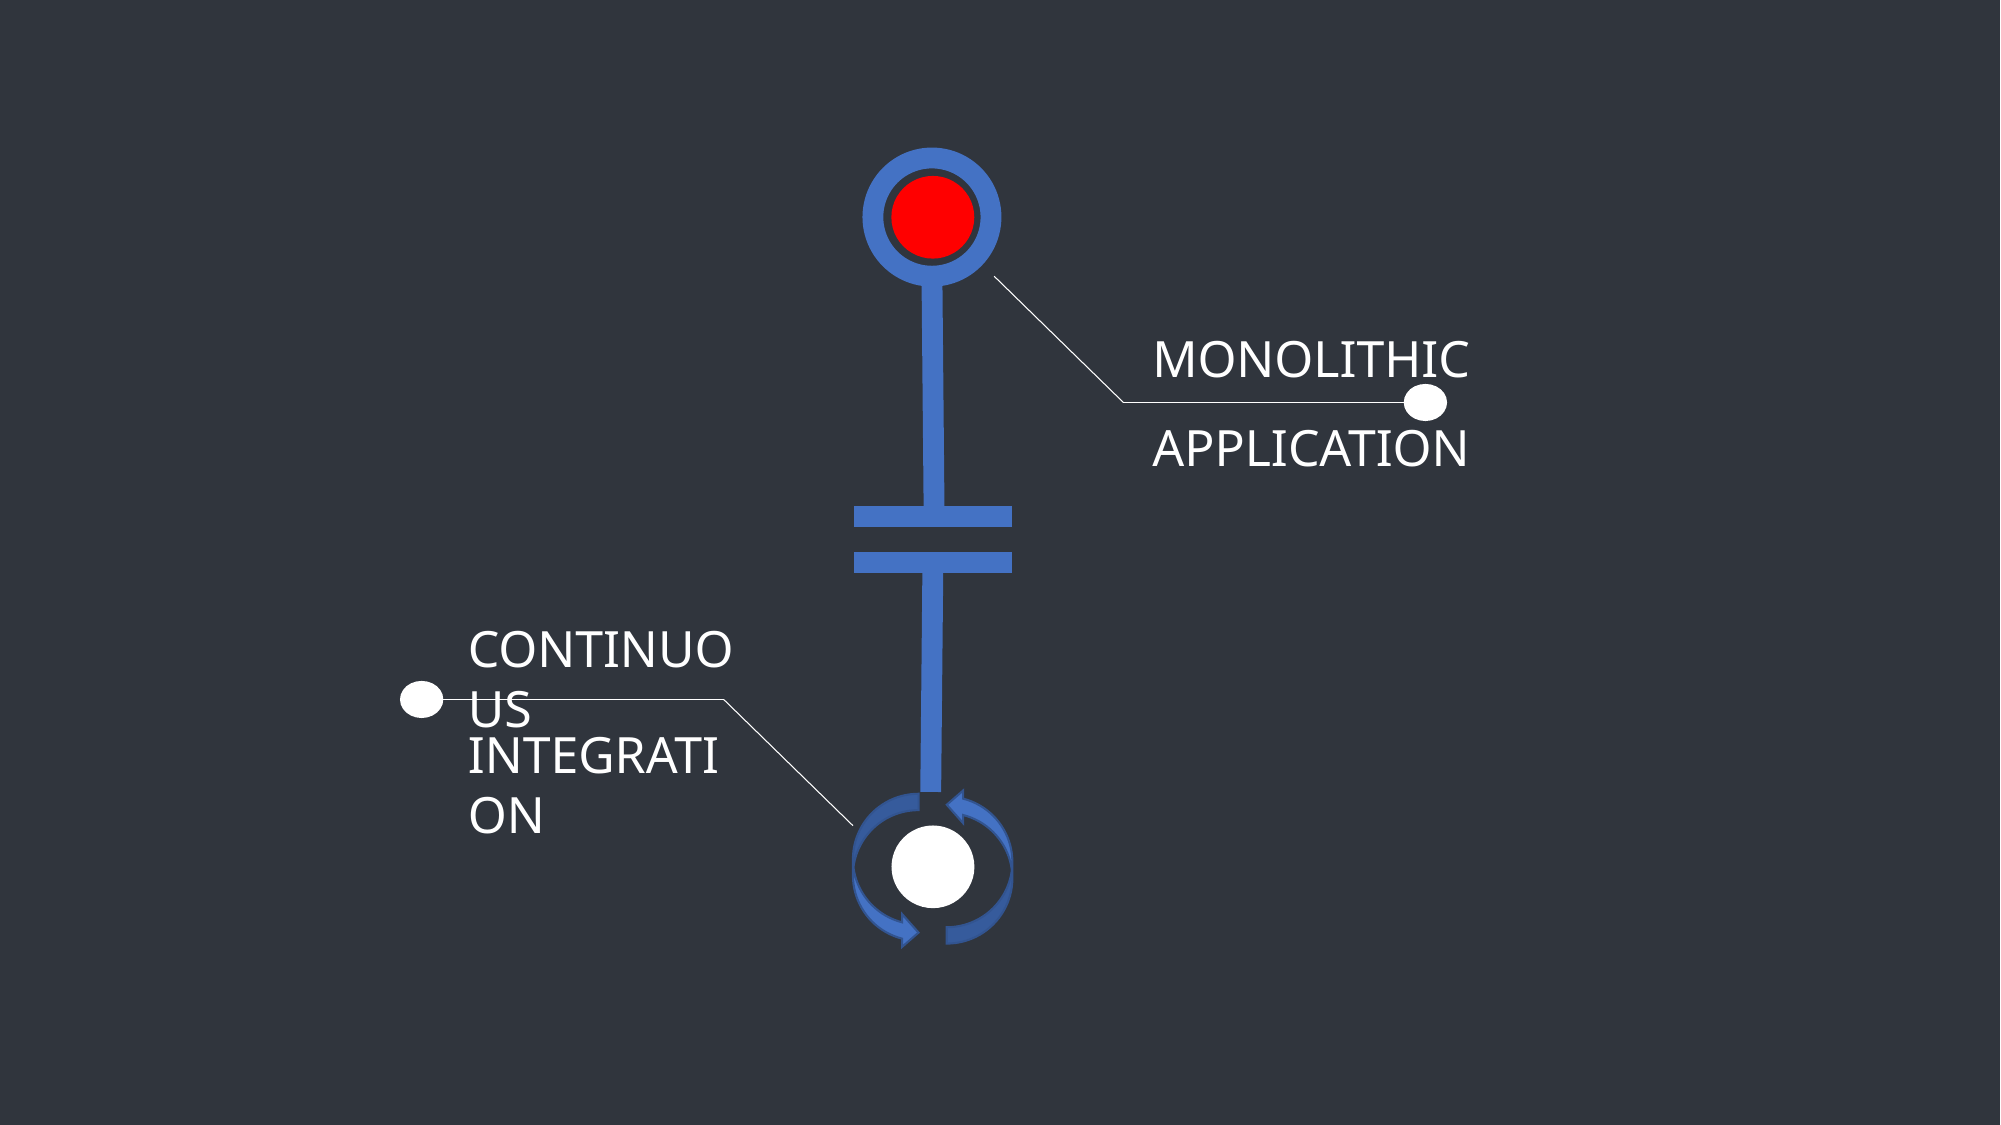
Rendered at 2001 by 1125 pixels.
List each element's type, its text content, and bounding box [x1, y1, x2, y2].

text_box [399, 680, 444, 719]
text_box CONTINUOUS [453, 609, 761, 699]
text_box MONOLITHIC [1137, 320, 1618, 396]
text_box [871, 156, 993, 278]
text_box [931, 276, 935, 516]
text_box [852, 788, 1013, 949]
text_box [723, 699, 853, 826]
text_box CONTINUOUS [453, 700, 723, 716]
text_box [1403, 383, 1448, 408]
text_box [994, 276, 1124, 403]
text_box INTEGRATION [453, 716, 761, 851]
text_box APPLICATION [1137, 408, 1632, 484]
